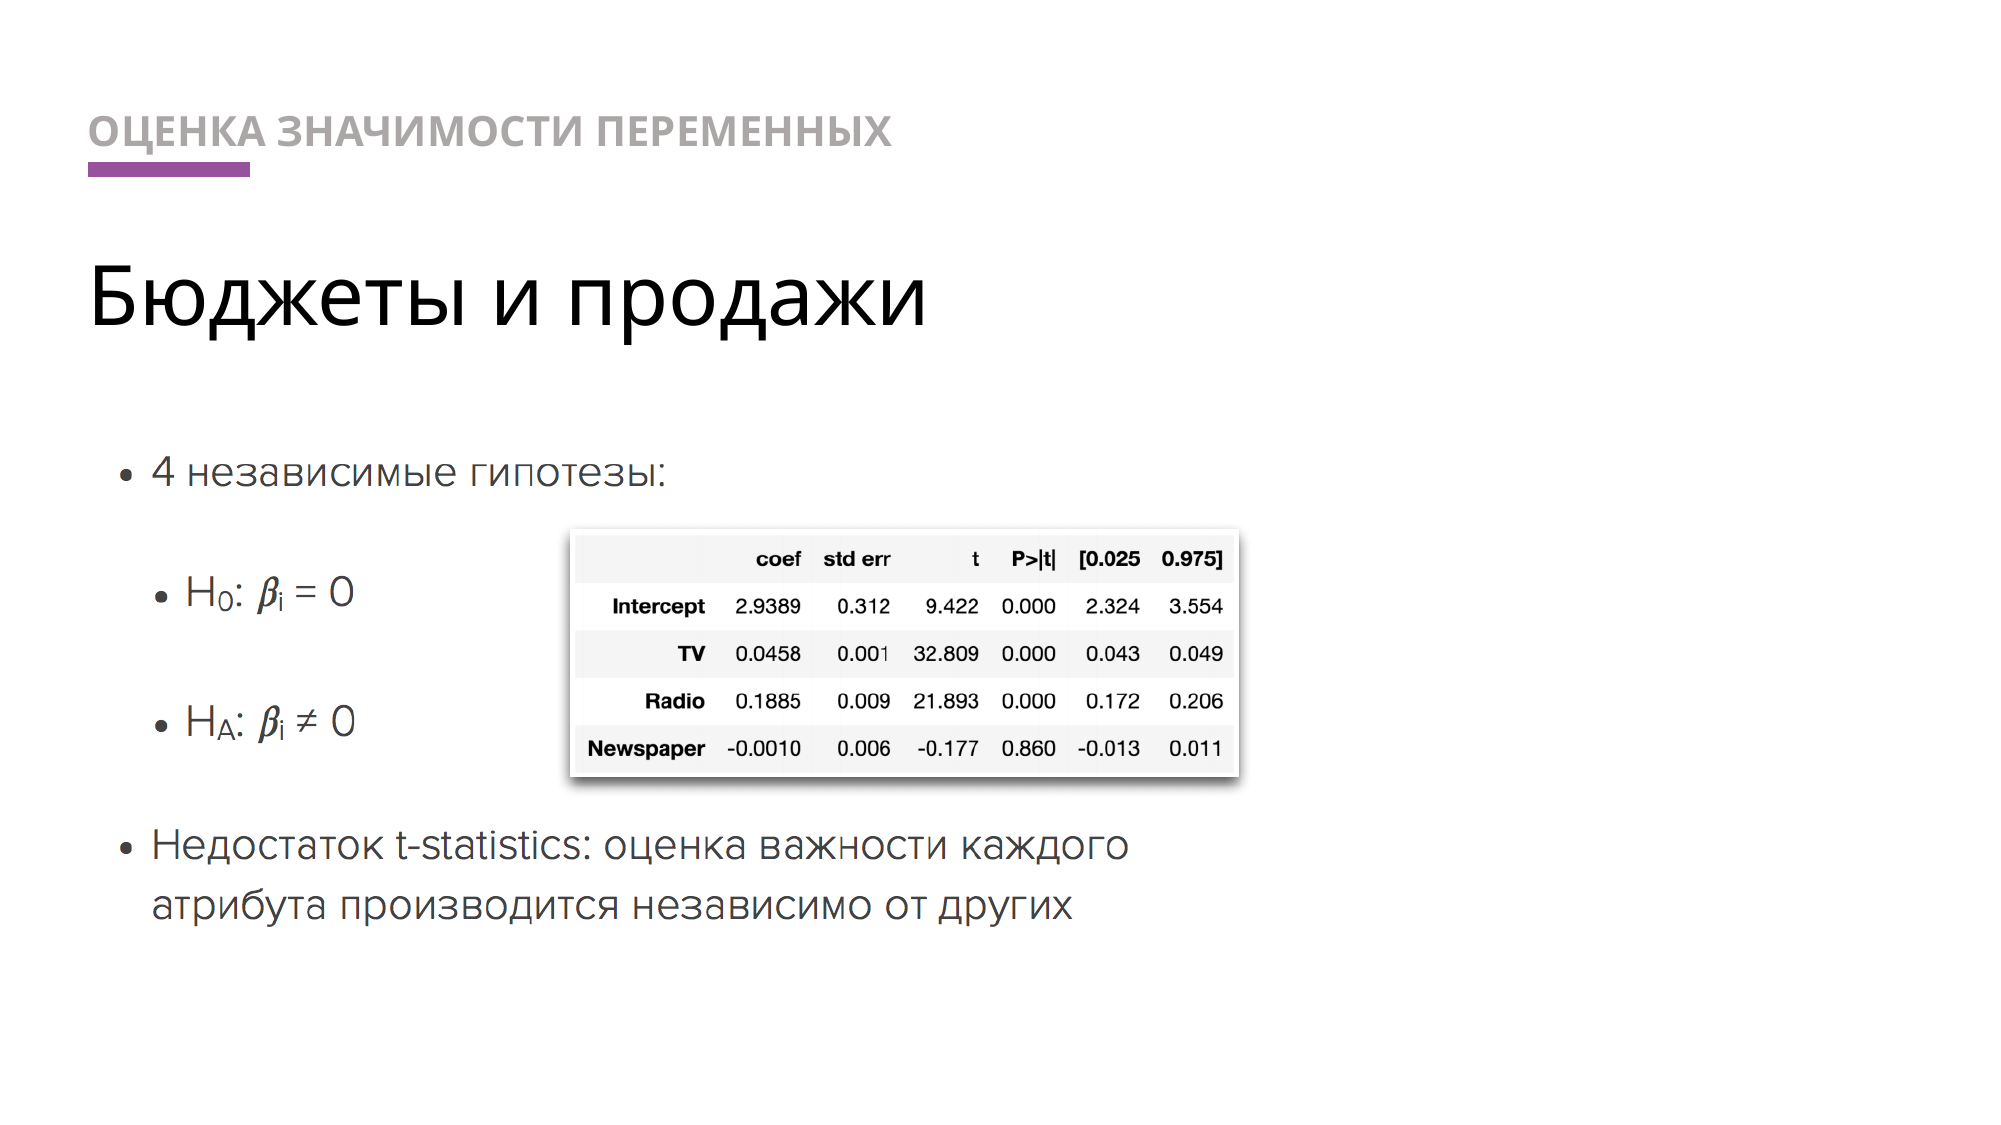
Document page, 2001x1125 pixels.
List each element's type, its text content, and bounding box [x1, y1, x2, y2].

title Бюджеты и продажи [87, 215, 1911, 382]
picture [87, 419, 1329, 971]
list ОЦЕНКА ЗНАЧИМОСТИ ПЕРЕМЕННЫХ [87, 87, 1916, 178]
